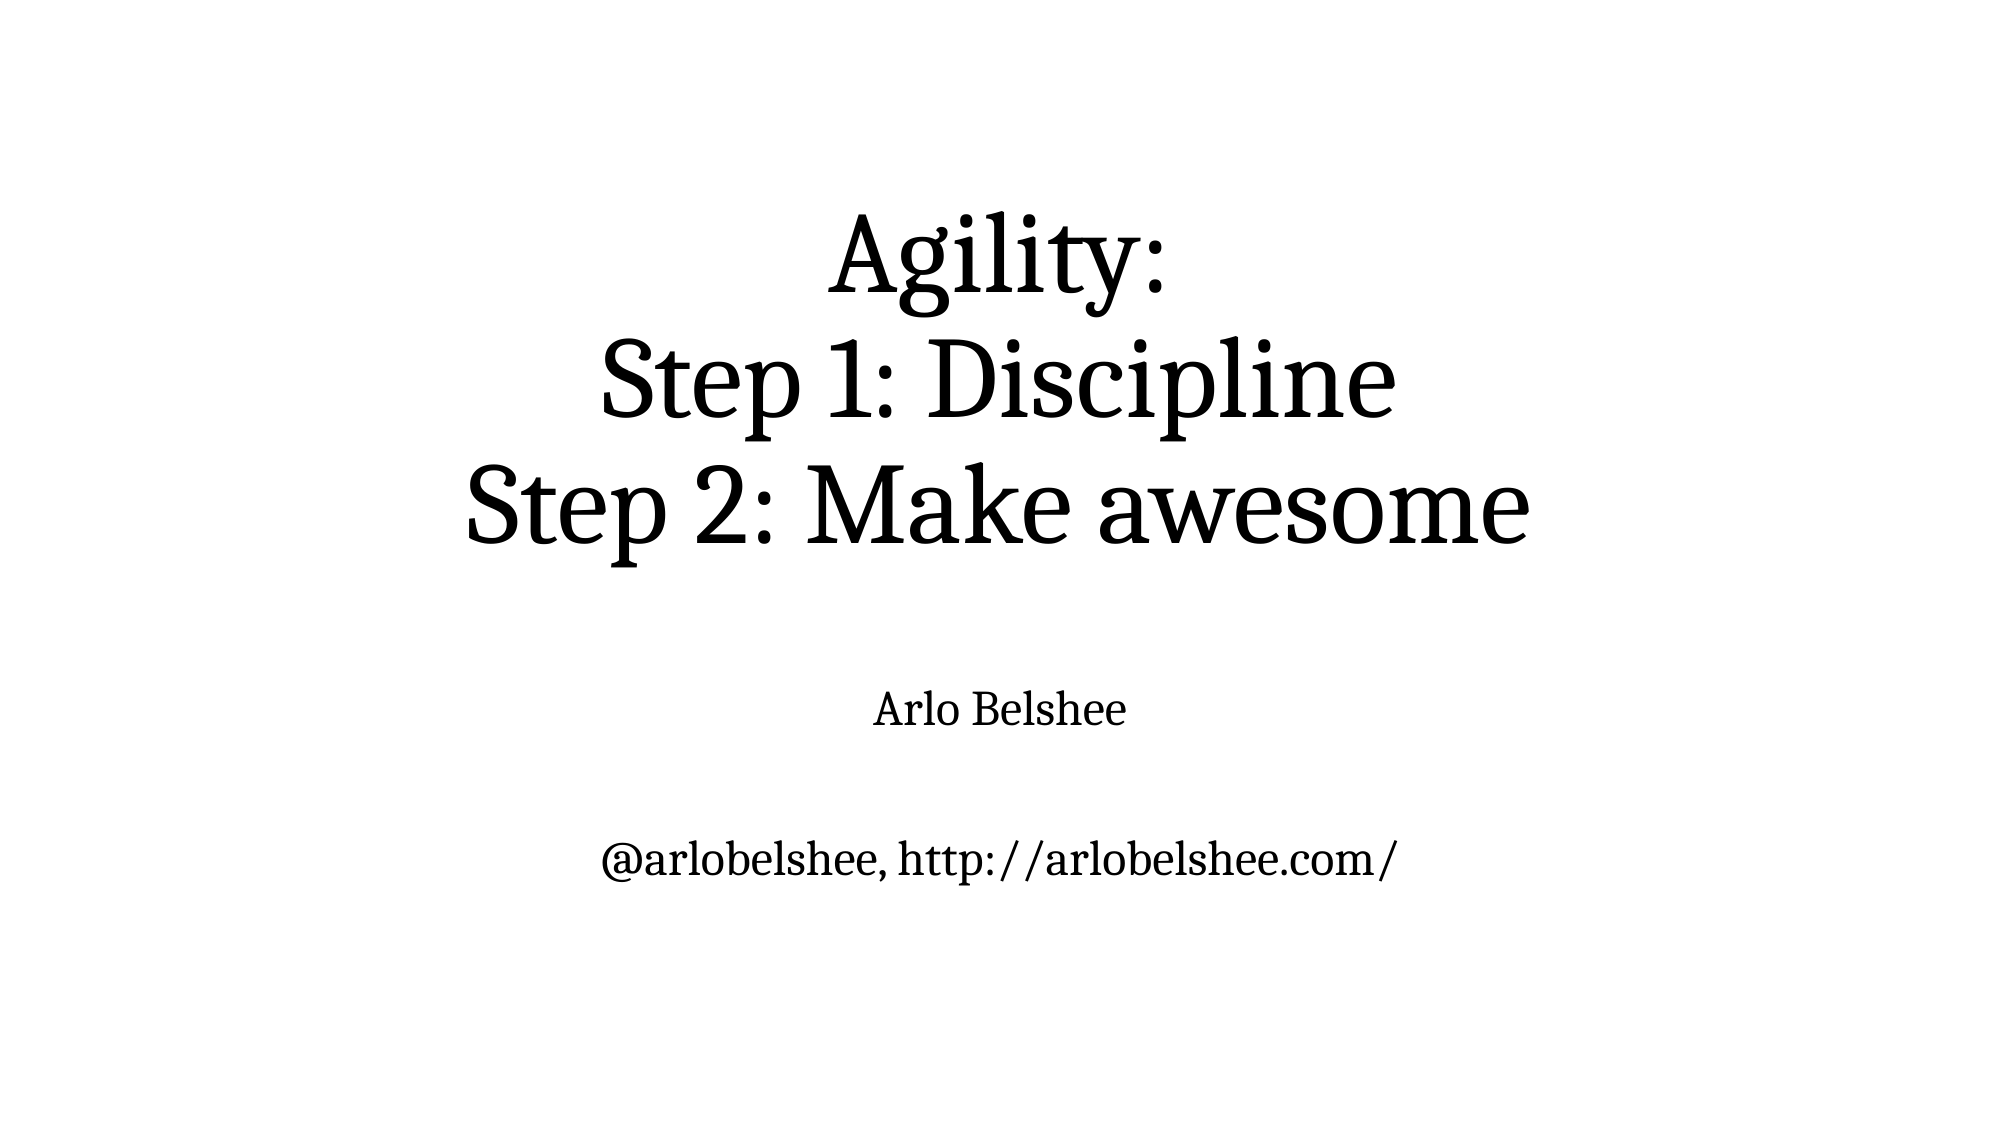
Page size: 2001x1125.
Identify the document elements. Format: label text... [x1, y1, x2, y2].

subtitle Arlo Belshee @arlobelshee, http://arlobelshee.com/ [249, 674, 1750, 947]
title Agility: Step 1: Discipline Step 2: Make awesome [249, 184, 1750, 576]
